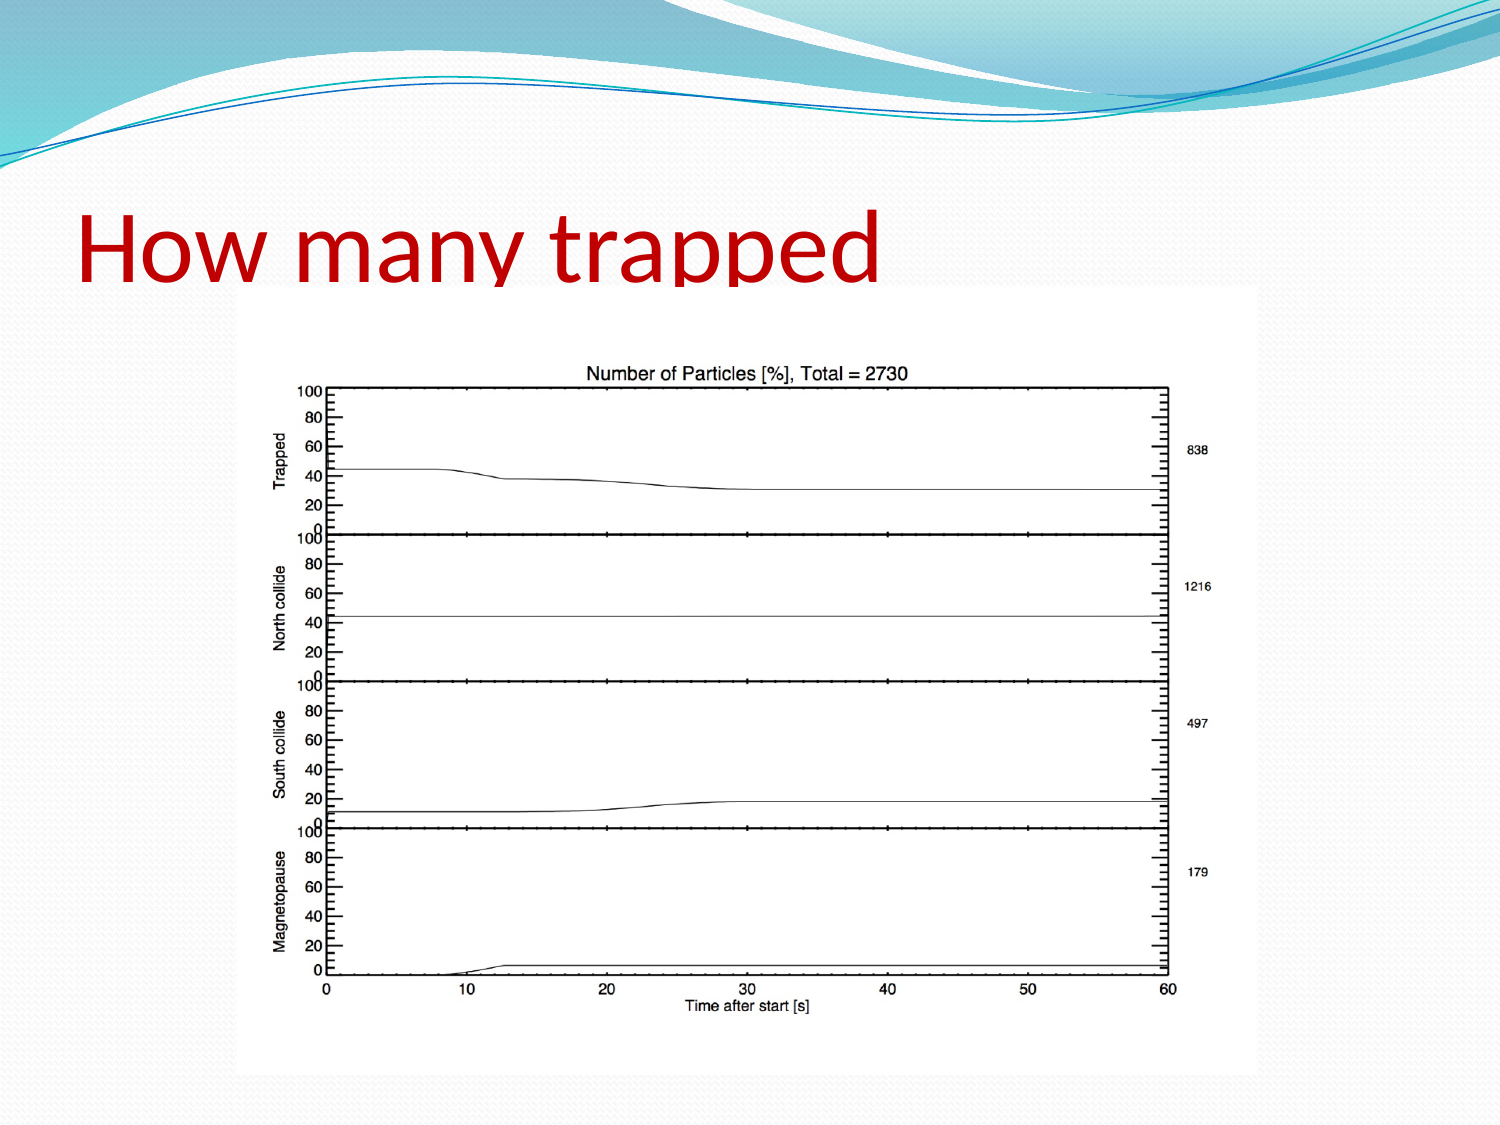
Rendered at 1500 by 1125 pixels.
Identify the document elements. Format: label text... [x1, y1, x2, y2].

title How many trapped [75, 115, 1425, 303]
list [237, 287, 1257, 1076]
